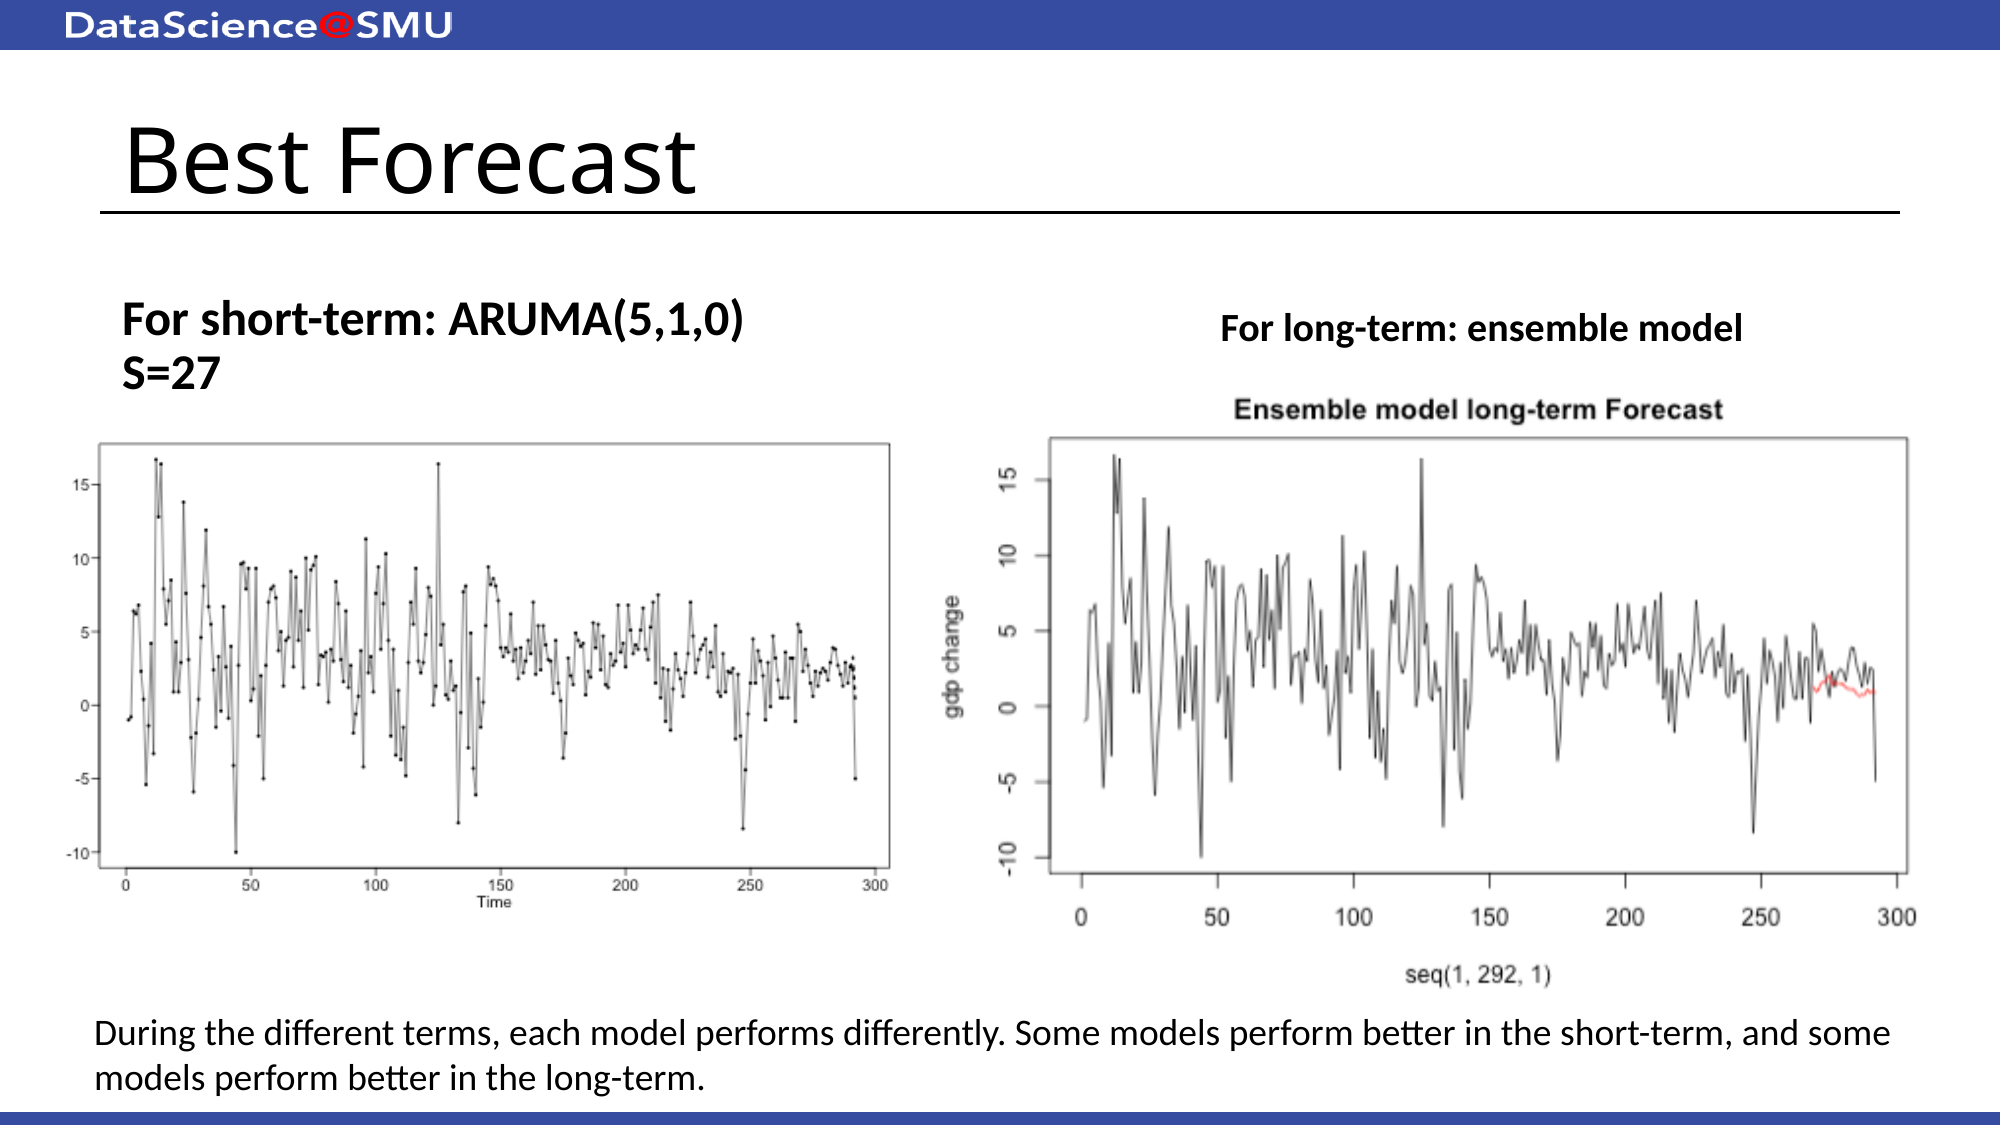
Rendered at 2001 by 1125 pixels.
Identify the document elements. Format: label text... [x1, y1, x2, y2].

list For short-term: ARUMA(5,1,0) S=27 [107, 272, 846, 409]
text_box During the different terms, each model performs differently. Some models perform better in the short-term, and some models perform better in the long-term. [79, 1000, 1921, 1106]
picture [48, 426, 904, 916]
picture [938, 386, 1932, 1001]
title Best Forecast [107, 54, 1833, 273]
picture [66, 11, 452, 38]
list For long-term: ensemble model [1189, 272, 1776, 359]
